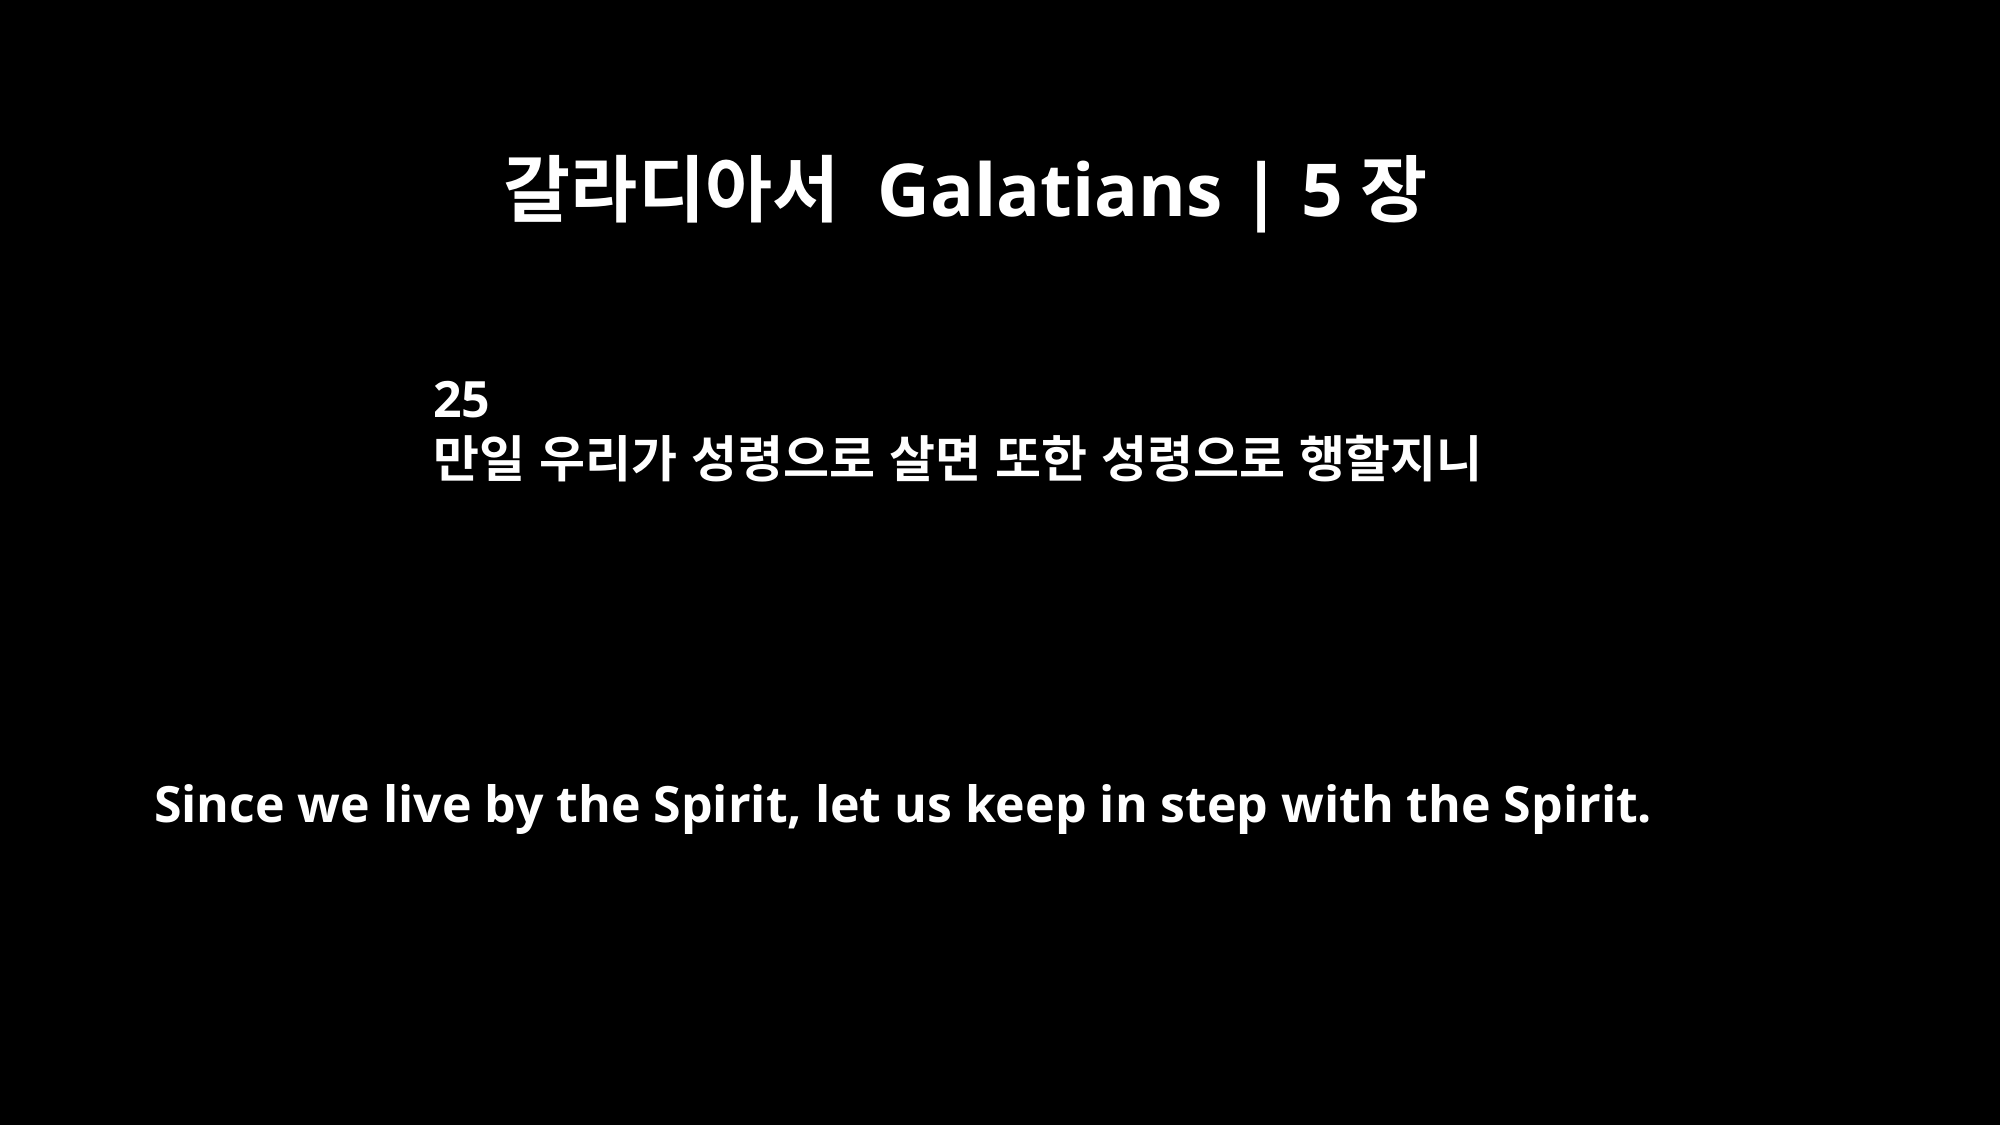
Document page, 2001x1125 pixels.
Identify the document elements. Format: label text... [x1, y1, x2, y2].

text_box 갈라디아서 Galatians | 5장 [488, 136, 1443, 239]
text_box Since we live by the Spirit, let us keep in step with the Spirit. [139, 764, 1668, 840]
text_box 25 만일 우리가 성령으로 살면 또한 성령으로 행할지니 [418, 359, 1499, 495]
